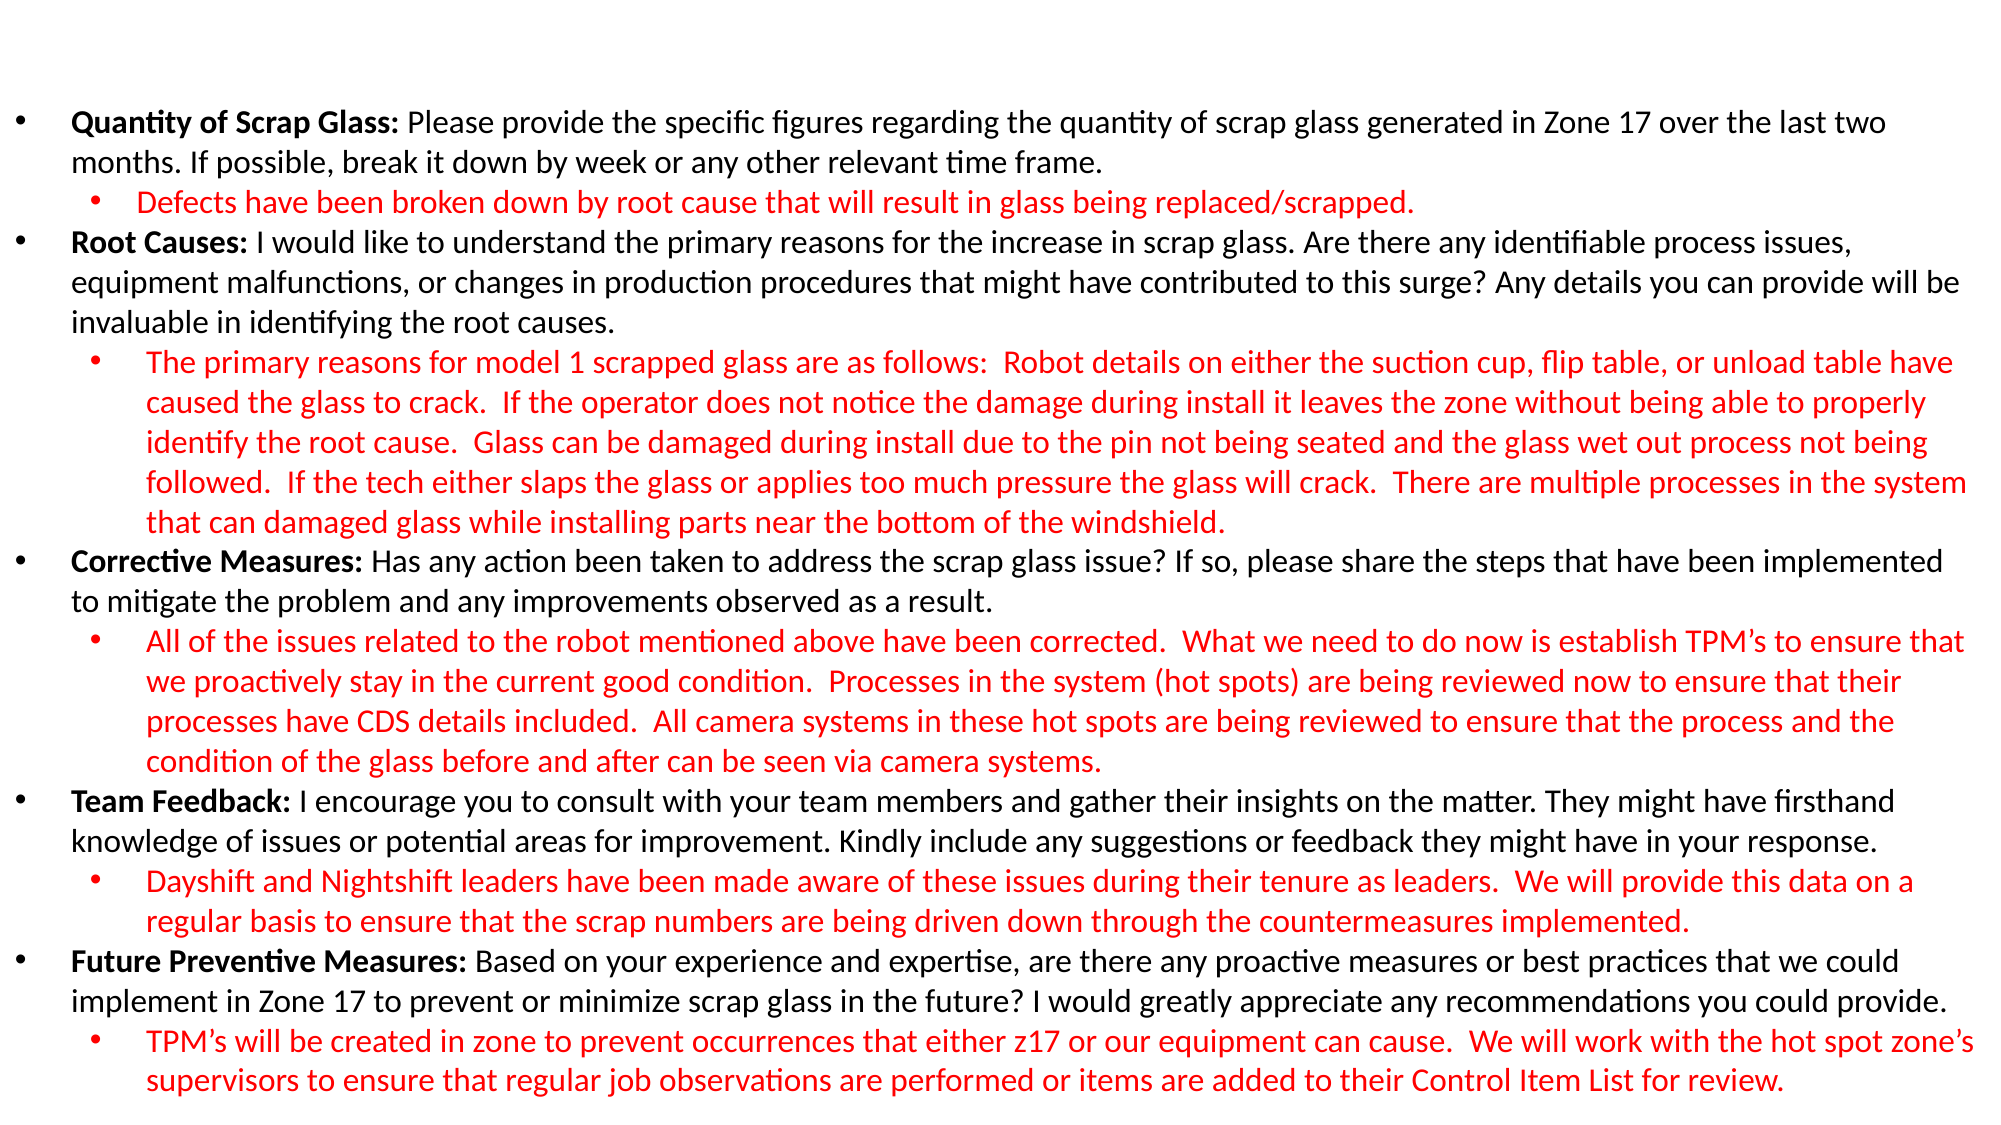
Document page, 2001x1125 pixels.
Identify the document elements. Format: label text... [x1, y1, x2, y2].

text_box Quantity of Scrap Glass: Please provide the specific figures regarding the quantity of scrap glass generated in Zone 17 over the last two months. If possible, break it down by week or any other relevant time frame. Defects have been broken down by root cause that will result in glass being replaced/scrapped. Root Causes: I would like to understand the primary reasons for the increase in scrap glass. Are there any identifiable process issues, equipment malfunctions, or changes in production procedures that might have contributed to this surge? Any details you can provide will be invaluable in identifying the root causes. The primary reasons for model 1 scrapped glass are as follows: Robot details on either the suction cup, flip table, or unload table have caused the glass to crack. If the operator does not notice the damage during install it leaves the zone without being able to properly identify the root cause. Glass can be damaged during install due to the pin not being seated and the glass wet out process not being followed. If the tech either slaps the glass or applies too much pressure the glass will crack. There are multiple processes in the system that can damaged glass while installing parts near the bottom of the windshield. Corrective Measures: Has any action been taken to address the scrap glass issue? If so, please share the steps that have been implemented to mitigate the problem and any improvements observed as a result. All of the issues related to the robot mentioned above have been corrected. What we need to do now is establish TPM’s to ensure that we proactively stay in the current good condition. Processes in the system (hot spots) are being reviewed now to ensure that their processes have CDS details included. All camera systems in these hot spots are being reviewed to ensure that the process and the condition of the glass before and after can be seen via camera systems. Team Feedback: I encourage you to consult with your team members and gather their insights on the matter. They might have firsthand knowledge of issues or potential areas for improvement. Kindly include any suggestions or feedback they might have in your response. Dayshift and Nightshift leaders have been made aware of these issues during their tenure as leaders. We will provide this data on a regular basis to ensure that the scrap numbers are being driven down through the countermeasures implemented. Future Preventive Measures: Based on your experience and expertise, are there any proactive measures or best practices that we could implement in Zone 17 to prevent or minimize scrap glass in the future? I would greatly appreciate any recommendations you could provide. TPM’s will be created in zone to prevent occurrences that either z17 or our equipment can cause. We will work with the hot spot zone’s supervisors to ensure that regular job observations are performed or items are added to their Control Item List for review. [0, 93, 1994, 1125]
